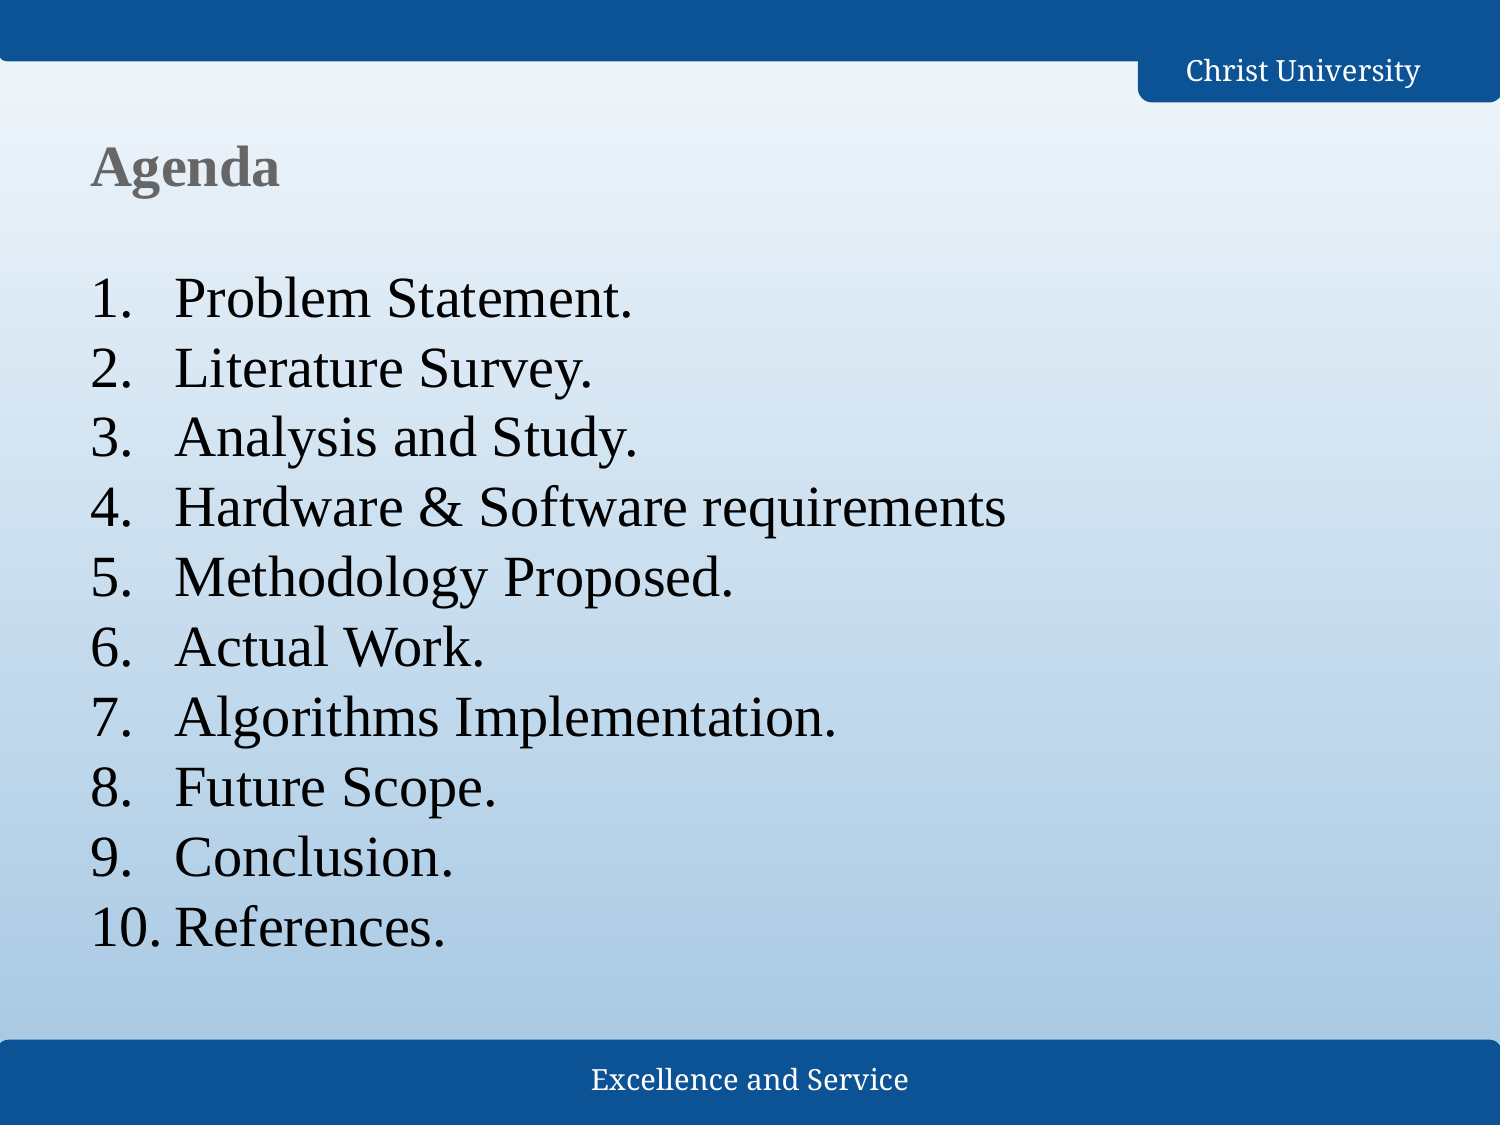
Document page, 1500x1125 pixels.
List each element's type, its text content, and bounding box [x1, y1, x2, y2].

title Agenda [75, 100, 1425, 213]
list Problem Statement. Literature Survey. Analysis and Study. Hardware & Software requirements Methodology Proposed. Actual Work. Algorithms Implementation. Future Scope. Conclusion. References. [75, 243, 1500, 1016]
